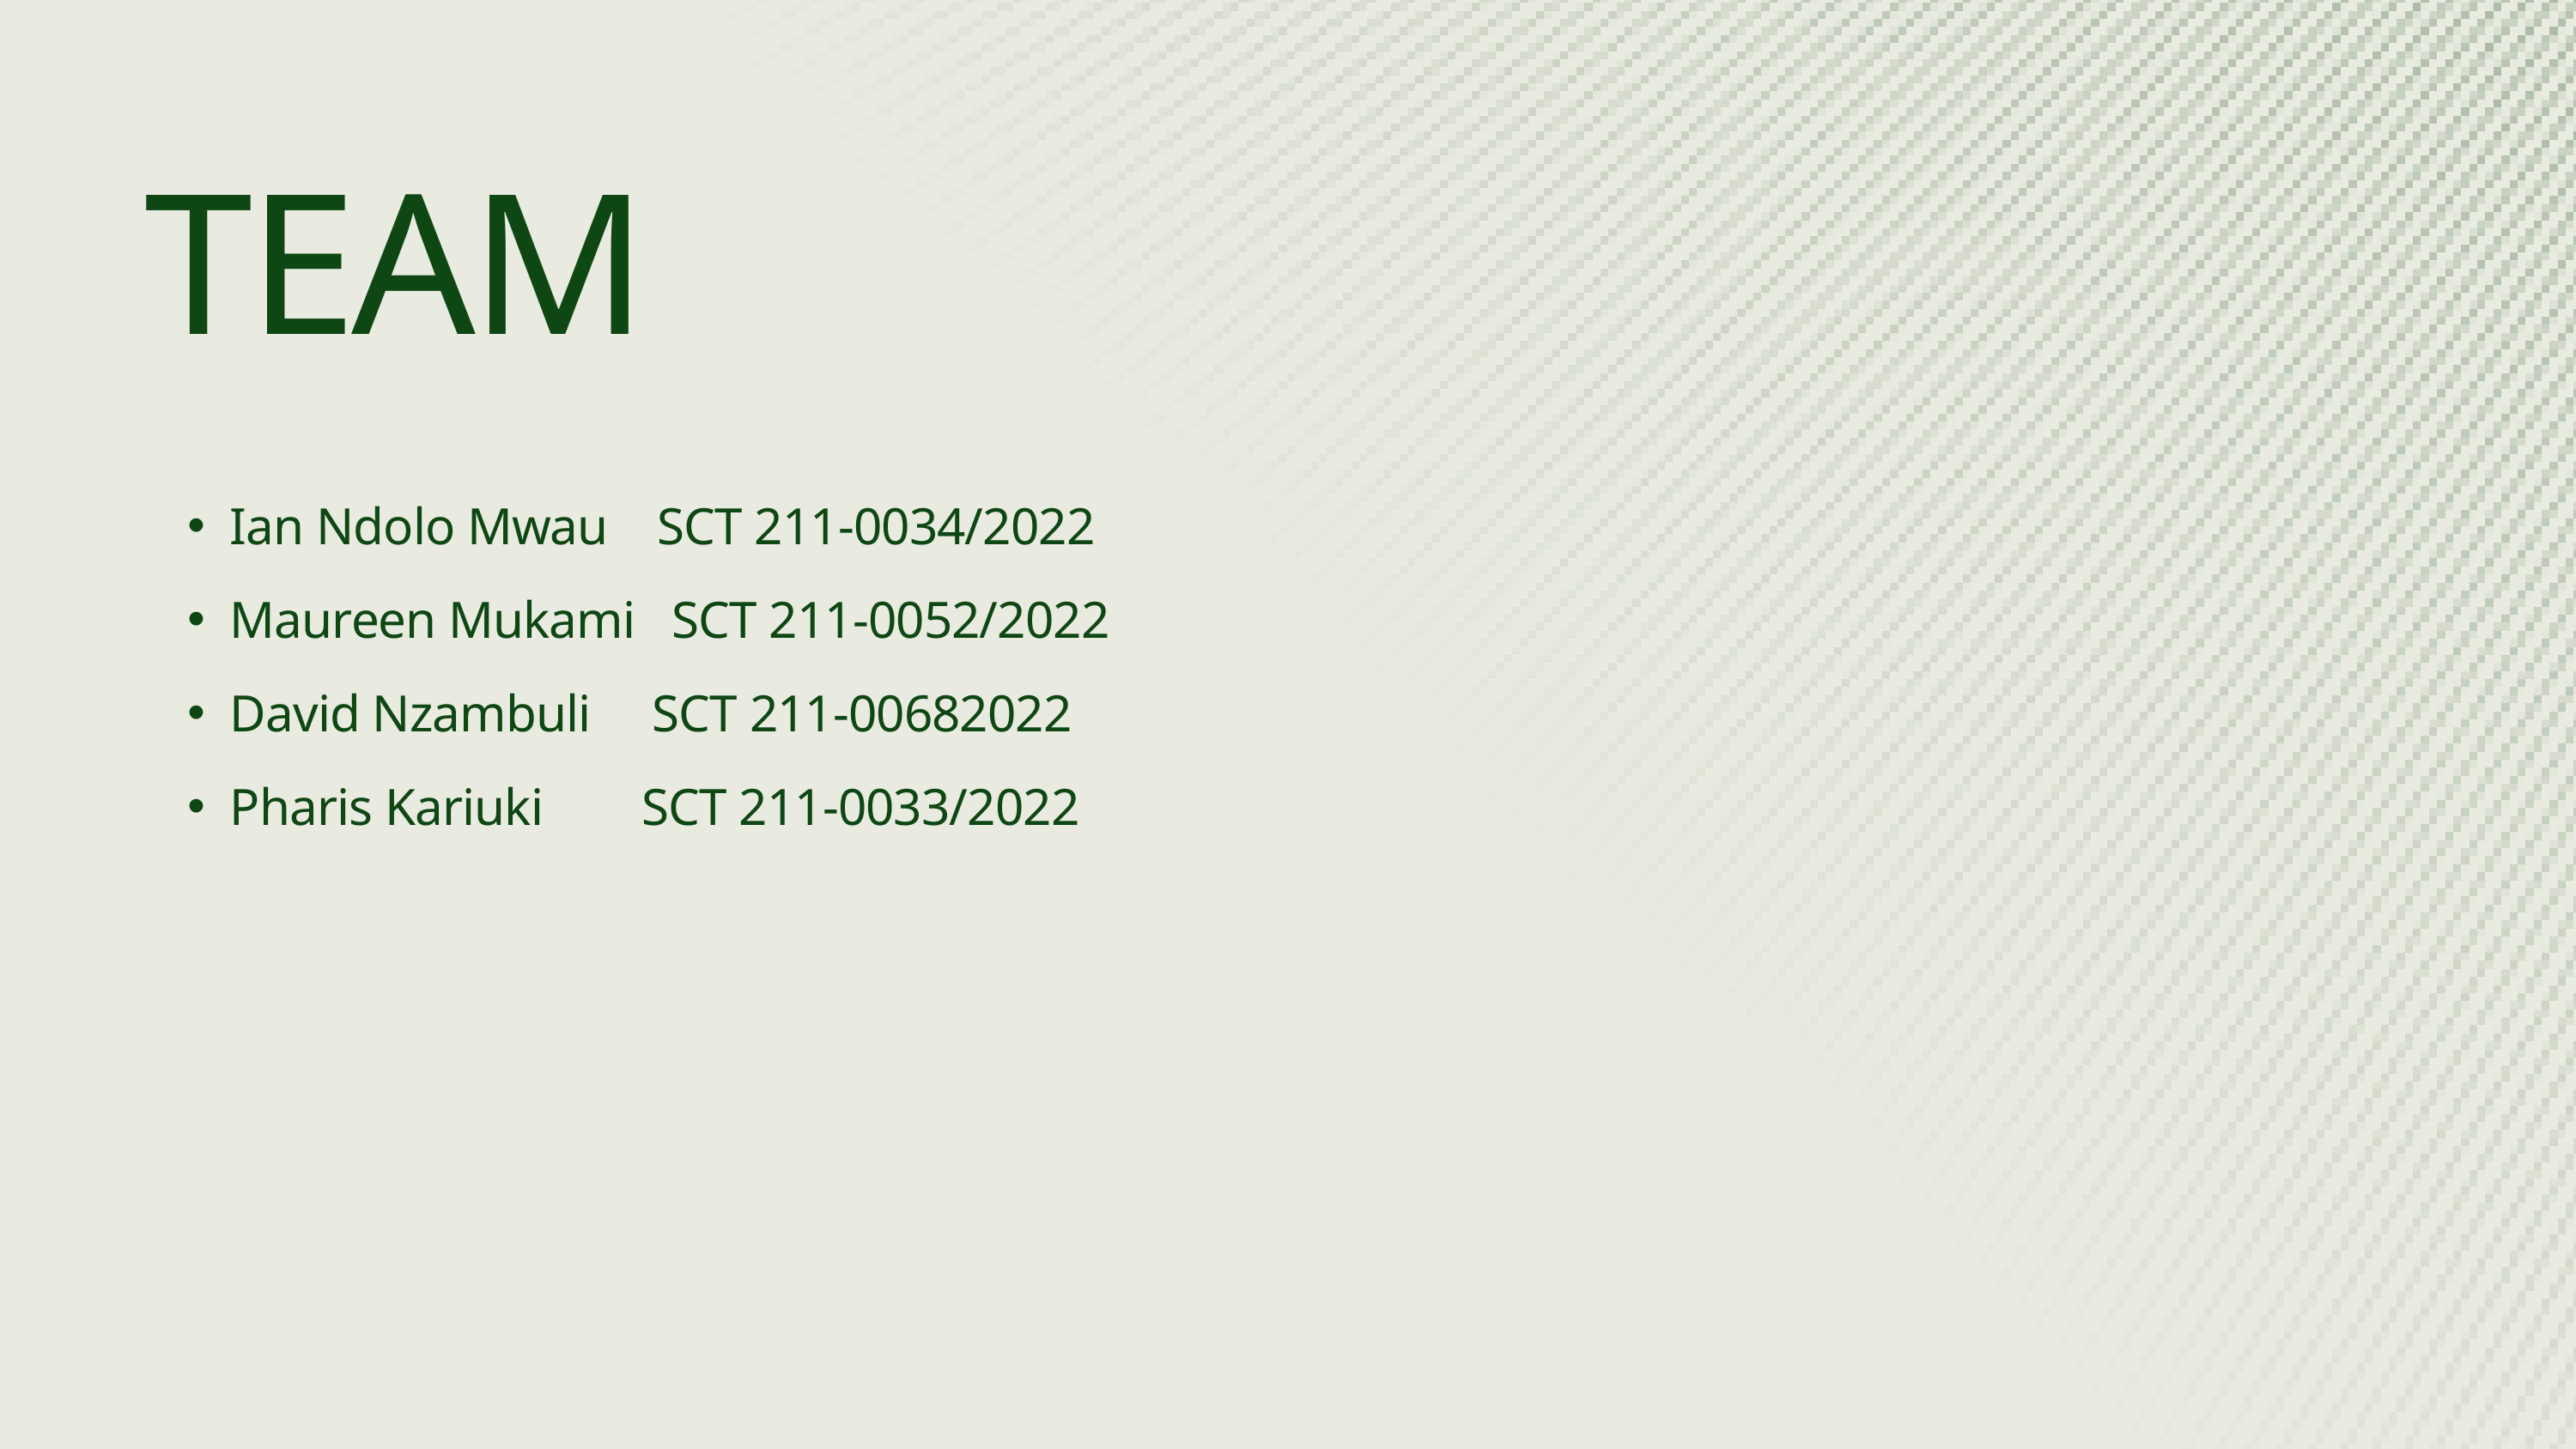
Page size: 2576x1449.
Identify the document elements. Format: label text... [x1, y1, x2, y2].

text_box TEAM [144, 203, 1733, 374]
text_box Ian Ndolo Mwau SCT 211-0034/2022 Maureen Mukami SCT 211-0052/2022 David Nzambuli SCT 211-00682022 Pharis Kariuki SCT 211-0033/2022 [144, 461, 1255, 930]
text_box [258, 0, 2576, 1449]
